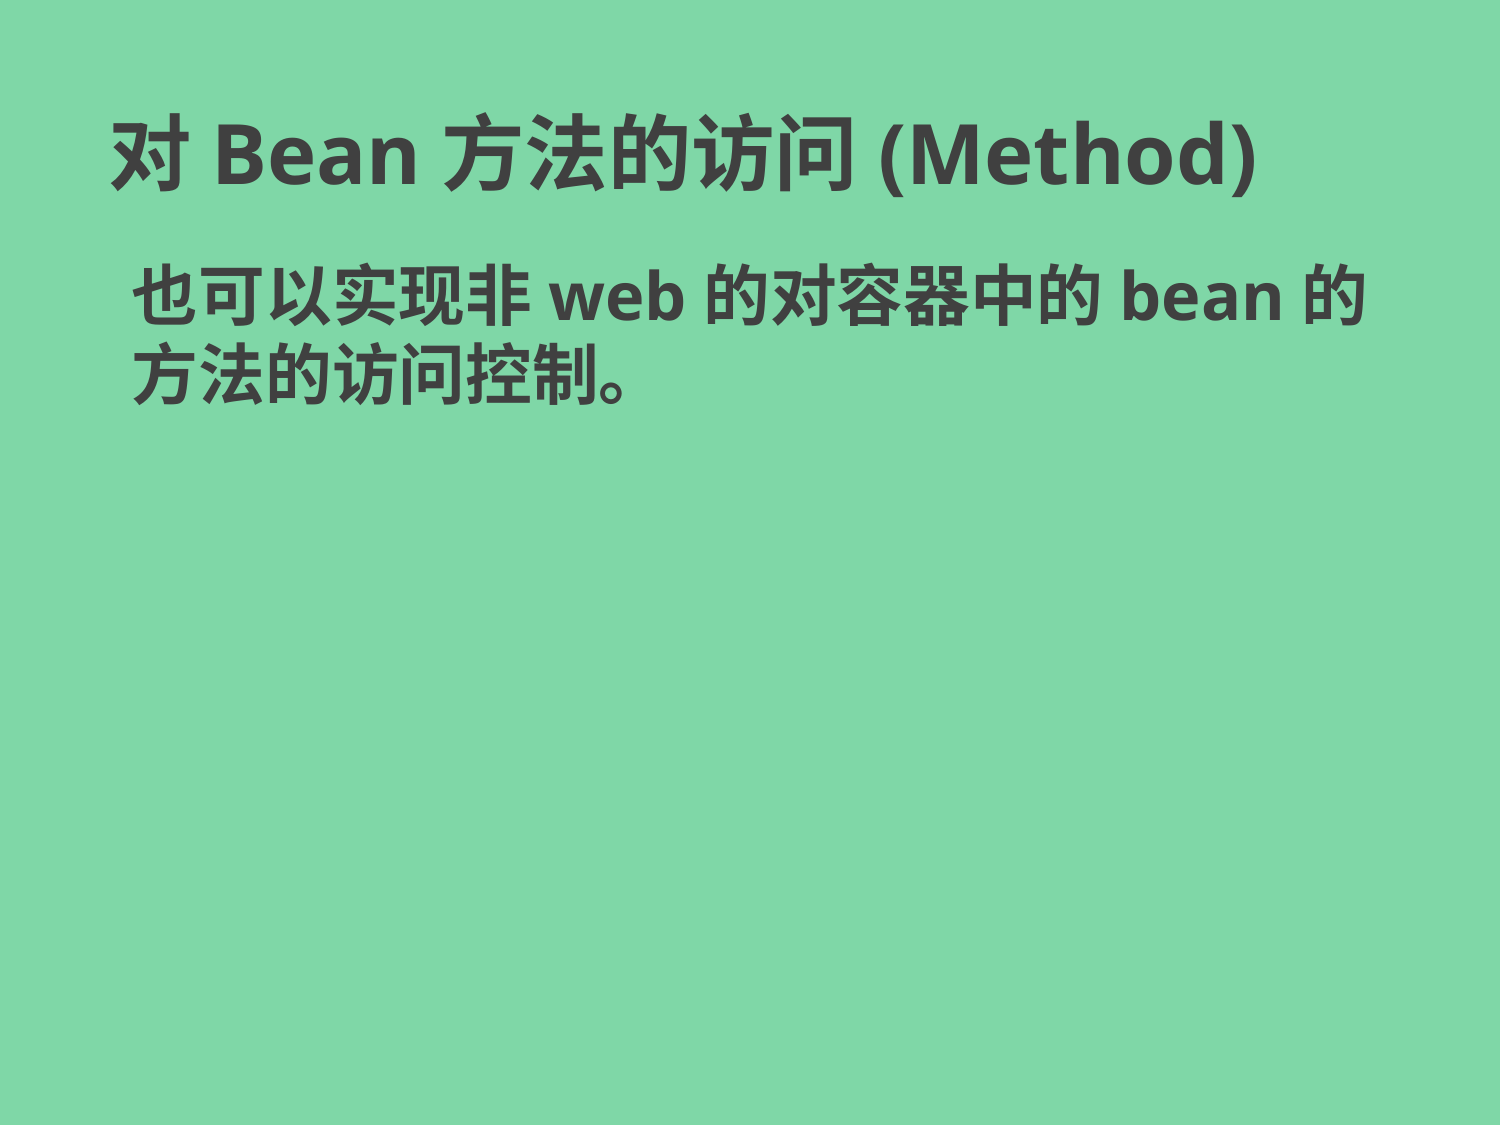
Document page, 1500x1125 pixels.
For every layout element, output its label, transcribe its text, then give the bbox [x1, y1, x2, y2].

text_box 对Bean方法的访问(Method) [93, 93, 1442, 209]
text_box 也可以实现非web的对容器中的bean的方法的访问控制。 [117, 246, 1430, 421]
